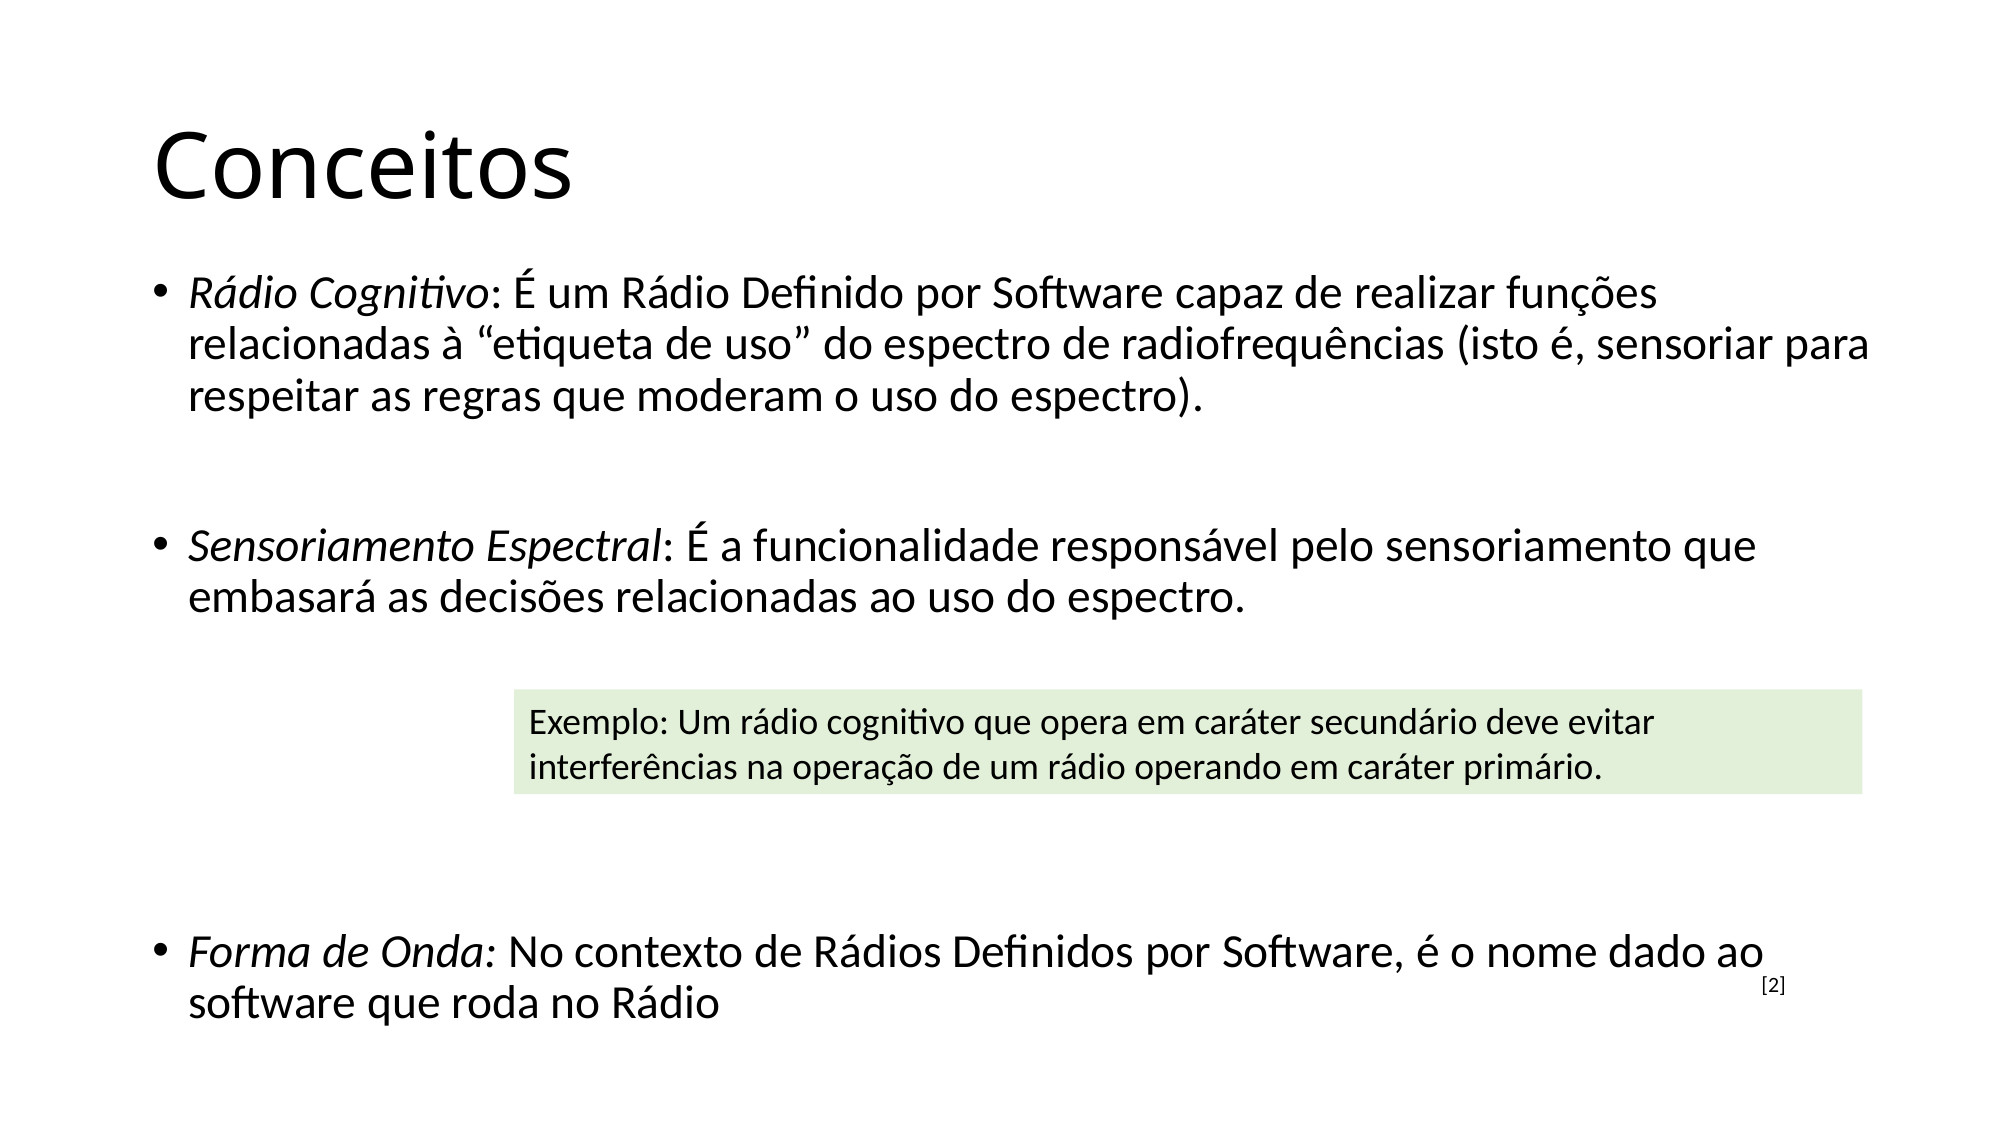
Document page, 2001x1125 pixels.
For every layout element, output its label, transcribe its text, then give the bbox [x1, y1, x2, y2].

text_box [2] [1741, 963, 1806, 1005]
list Rádio Cognitivo: É um Rádio Definido por Software capaz de realizar funções relacionadas à “etiqueta de uso” do espectro de radiofrequências (isto é, sensoriar para respeitar as regras que moderam o uso do espectro). Sensoriamento Espectral: É a funcionalidade responsável pelo sensoriamento que embasará as decisões relacionadas ao uso do espectro. Forma de Onda: No contexto de Rádios Definidos por Software, é o nome dado ao software que roda no Rádio [137, 260, 1914, 1041]
text_box Exemplo: Um rádio cognitivo que opera em caráter secundário deve evitar interferências na operação de um rádio operando em caráter primário. [513, 688, 1863, 795]
title Conceitos [137, 59, 1863, 260]
